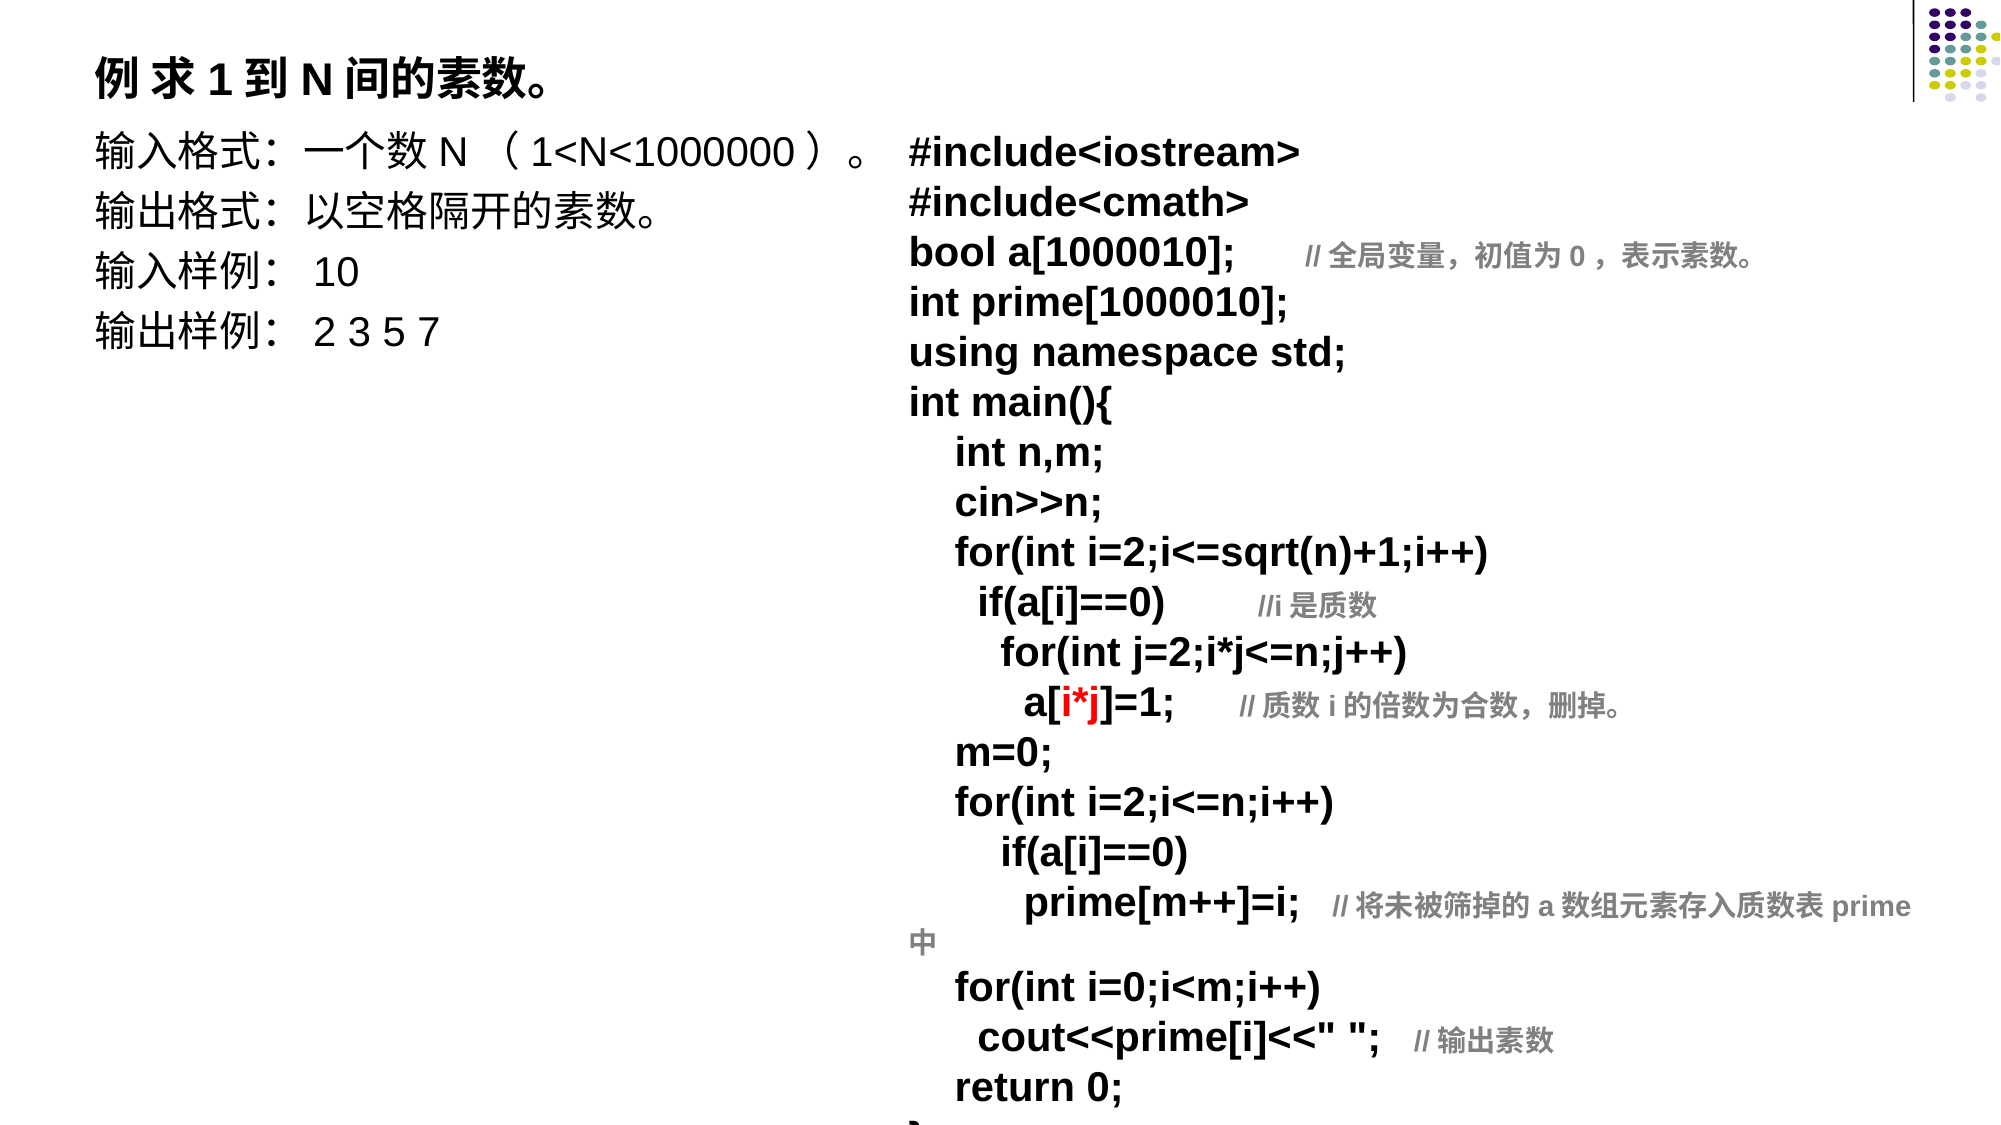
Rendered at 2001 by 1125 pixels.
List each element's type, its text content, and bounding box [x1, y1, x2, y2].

text_box 例 求1到N间的素数。 输入格式：一个数N（1<N<1000000）。 输出格式：以空格隔开的素数。 输入样例：10 输出样例：2 3 5 7 [79, 31, 874, 404]
text_box #include<iostream> #include<cmath> bool a[1000010]; //全局变量，初值为0，表示素数。 int prime[1000010]; using namespace std; int main(){ int n,m; cin>>n; for(int i=2;i<=sqrt(n)+1;i++) if(a[i]==0) //i是质数 for(int j=2;i*j<=n;j++) a[i*j]=1; //质数i的倍数为合数，删掉。 m=0; for(int i=2;i<=n;i++) if(a[i]==0) prime[m++]=i; //将未被筛掉的a数组元素存入质数表prime中 for(int i=0;i<m;i++) cout<<prime[i]<<" "; //输出素数 return 0; } [893, 117, 1945, 1125]
